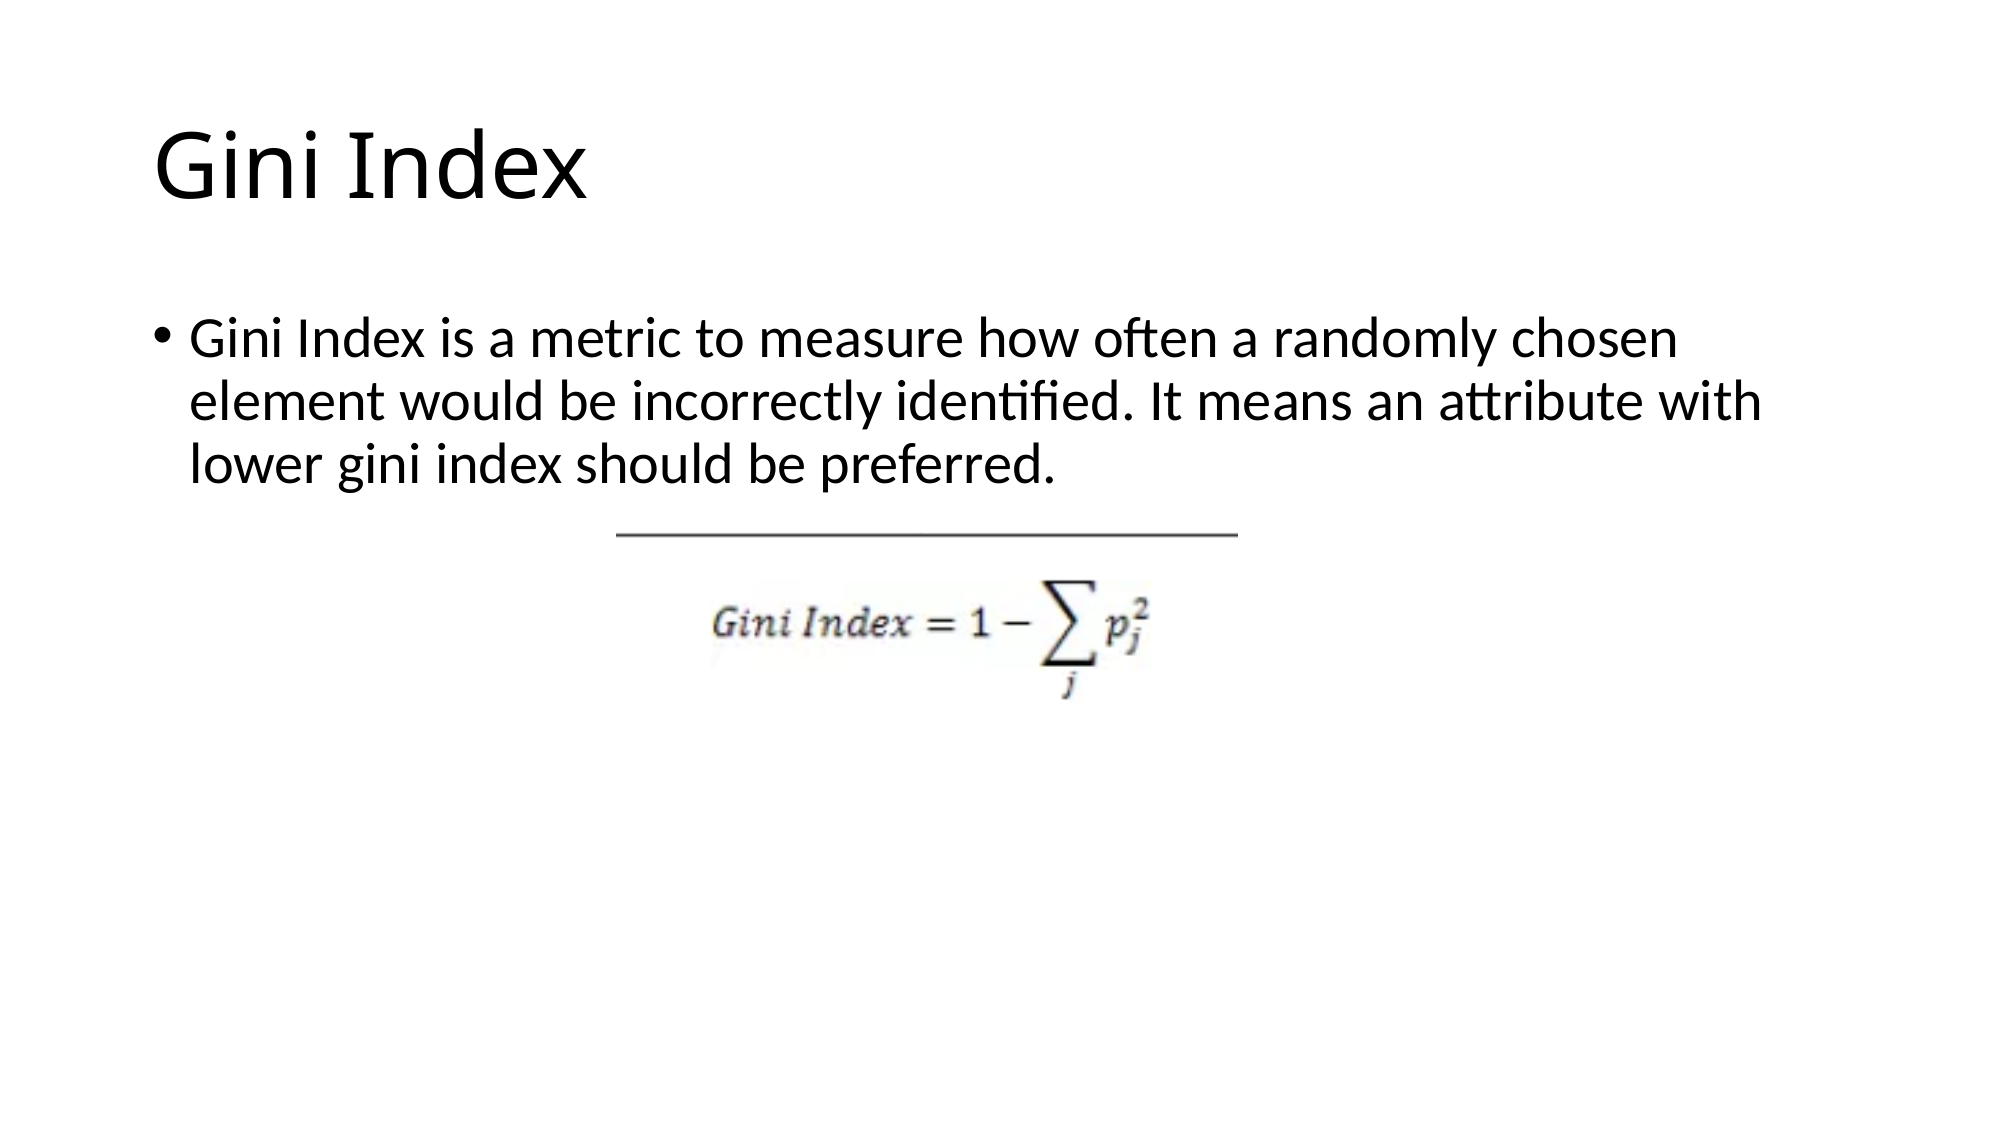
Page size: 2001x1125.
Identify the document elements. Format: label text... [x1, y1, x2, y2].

picture [616, 532, 1238, 755]
title Gini Index [137, 59, 1863, 278]
list Gini Index is a metric to measure how often a randomly chosen element would be incorrectly identified. It means an attribute with lower gini index should be preferred. [137, 299, 1863, 1014]
